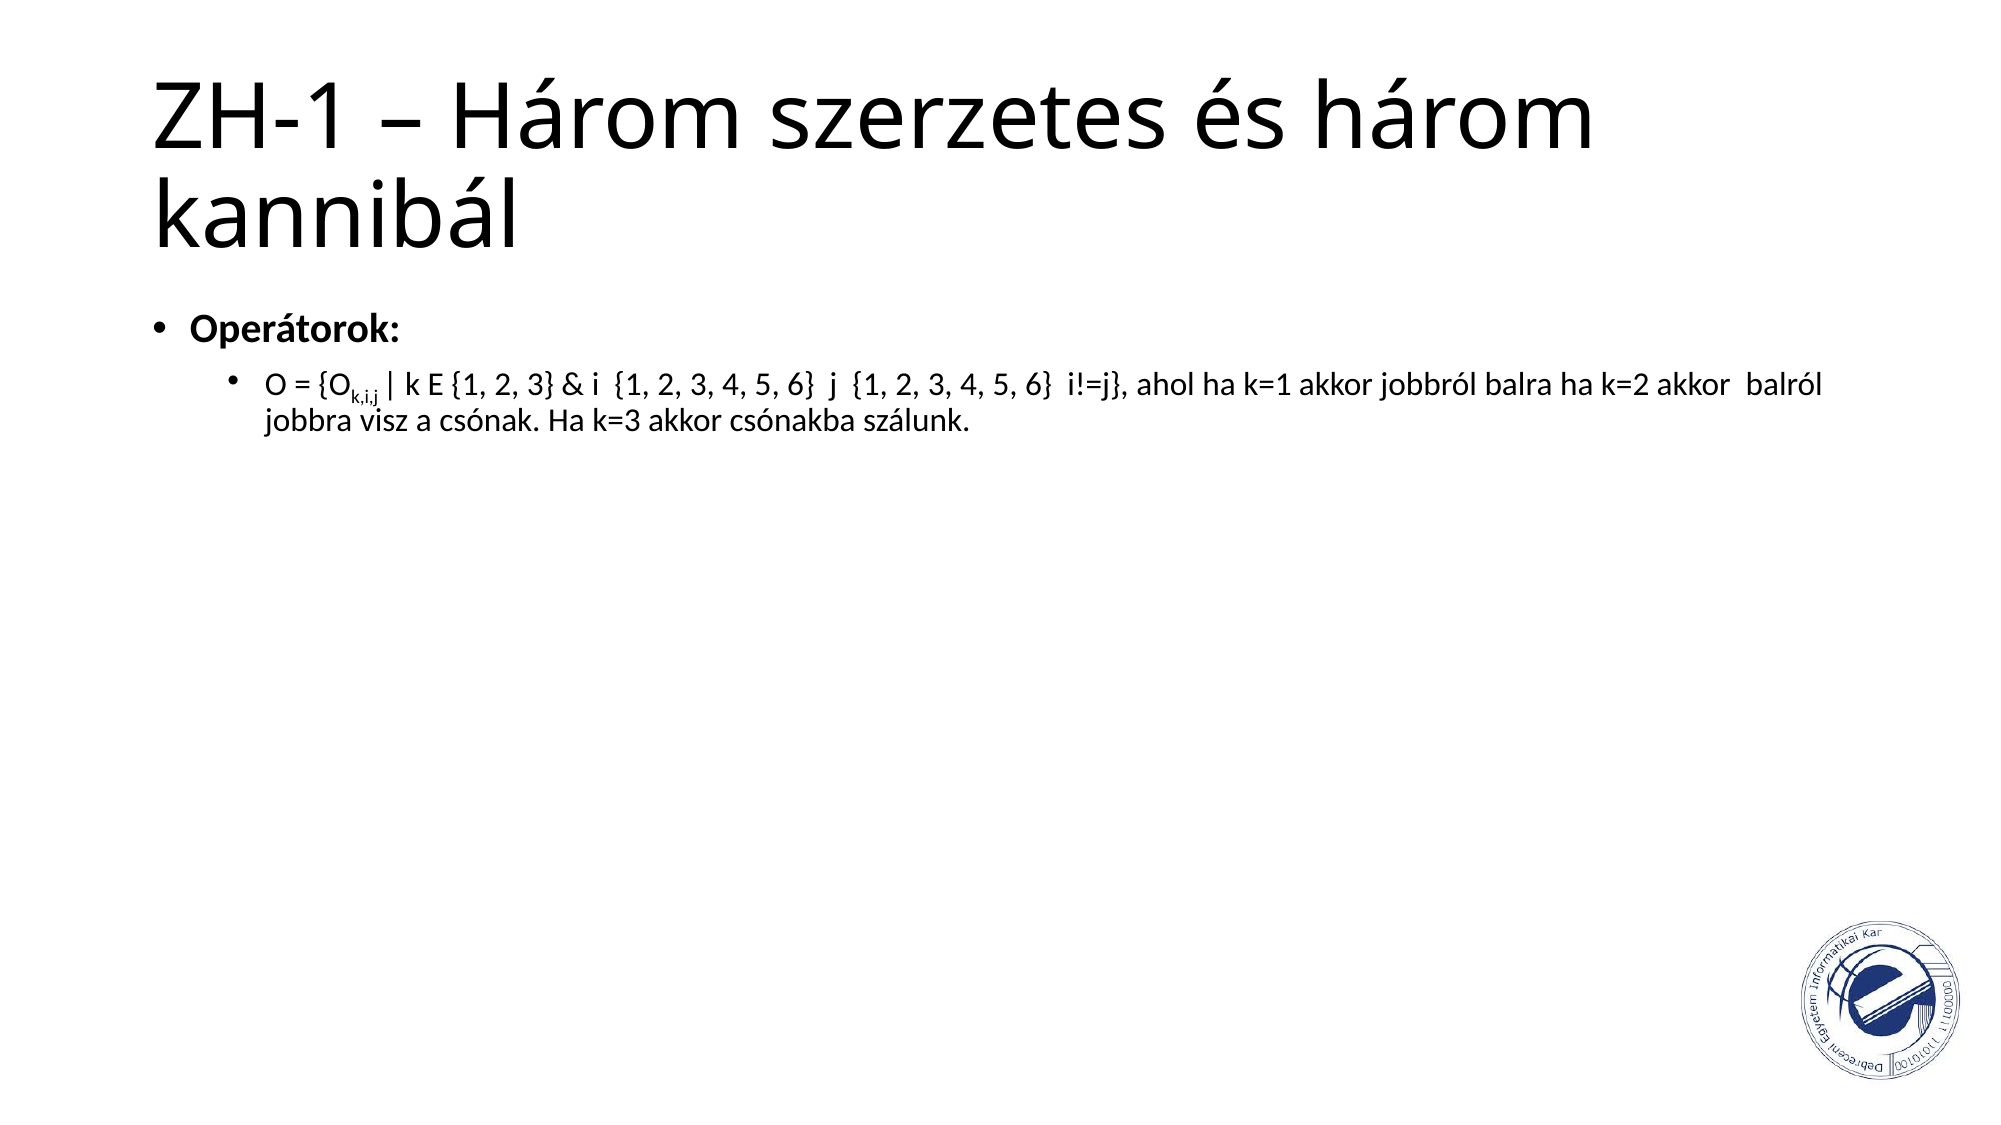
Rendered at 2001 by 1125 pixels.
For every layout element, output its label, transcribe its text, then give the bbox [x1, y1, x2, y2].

title ZH-1 – Három szerzetes és három kannibál [137, 59, 1863, 278]
picture [1787, 907, 1968, 1094]
